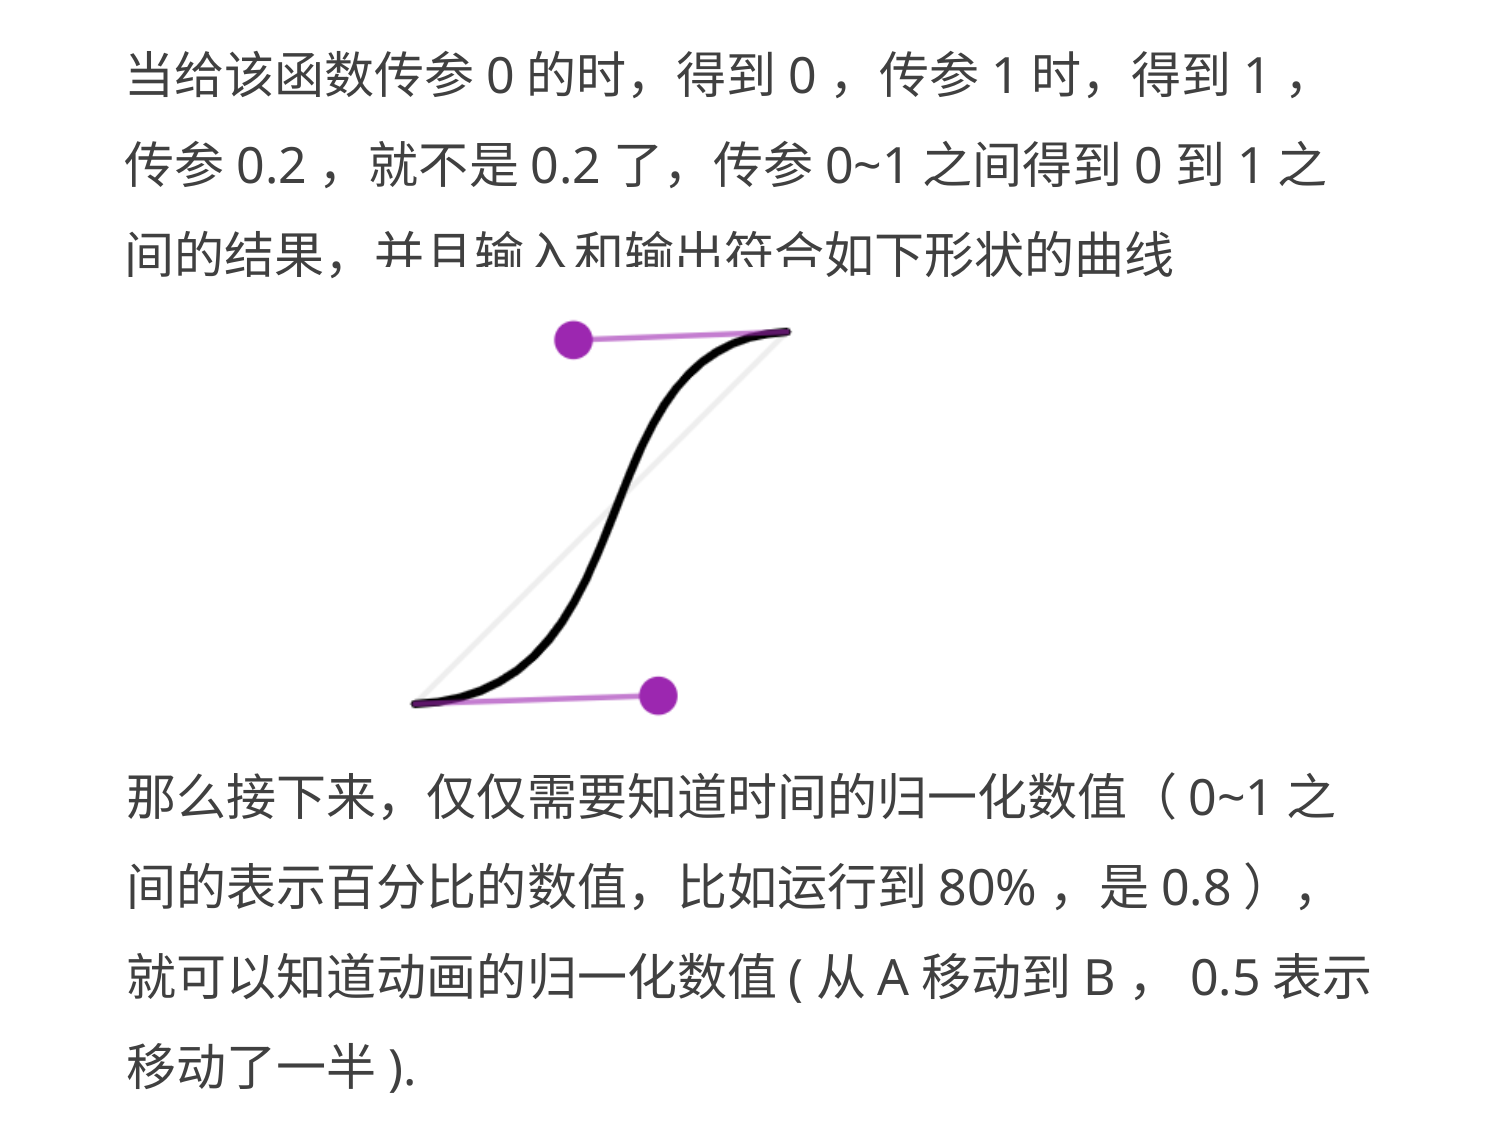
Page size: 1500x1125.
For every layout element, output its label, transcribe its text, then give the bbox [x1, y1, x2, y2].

picture [371, 266, 823, 735]
text_box 当给该函数传参0的时，得到0，传参1时，得到1，传参0.2，就不是0.2了，传参0~1之间得到0到1之间的结果，并且输入和输出符合如下形状的曲线 [109, 5, 1386, 291]
text_box 那么接下来，仅仅需要知道时间的归一化数值（0~1之间的表示百分比的数值，比如运行到80%，是0.8），就可以知道动画的归一化数值(从A移动到B，0.5表示移动了一半). [112, 727, 1388, 1103]
